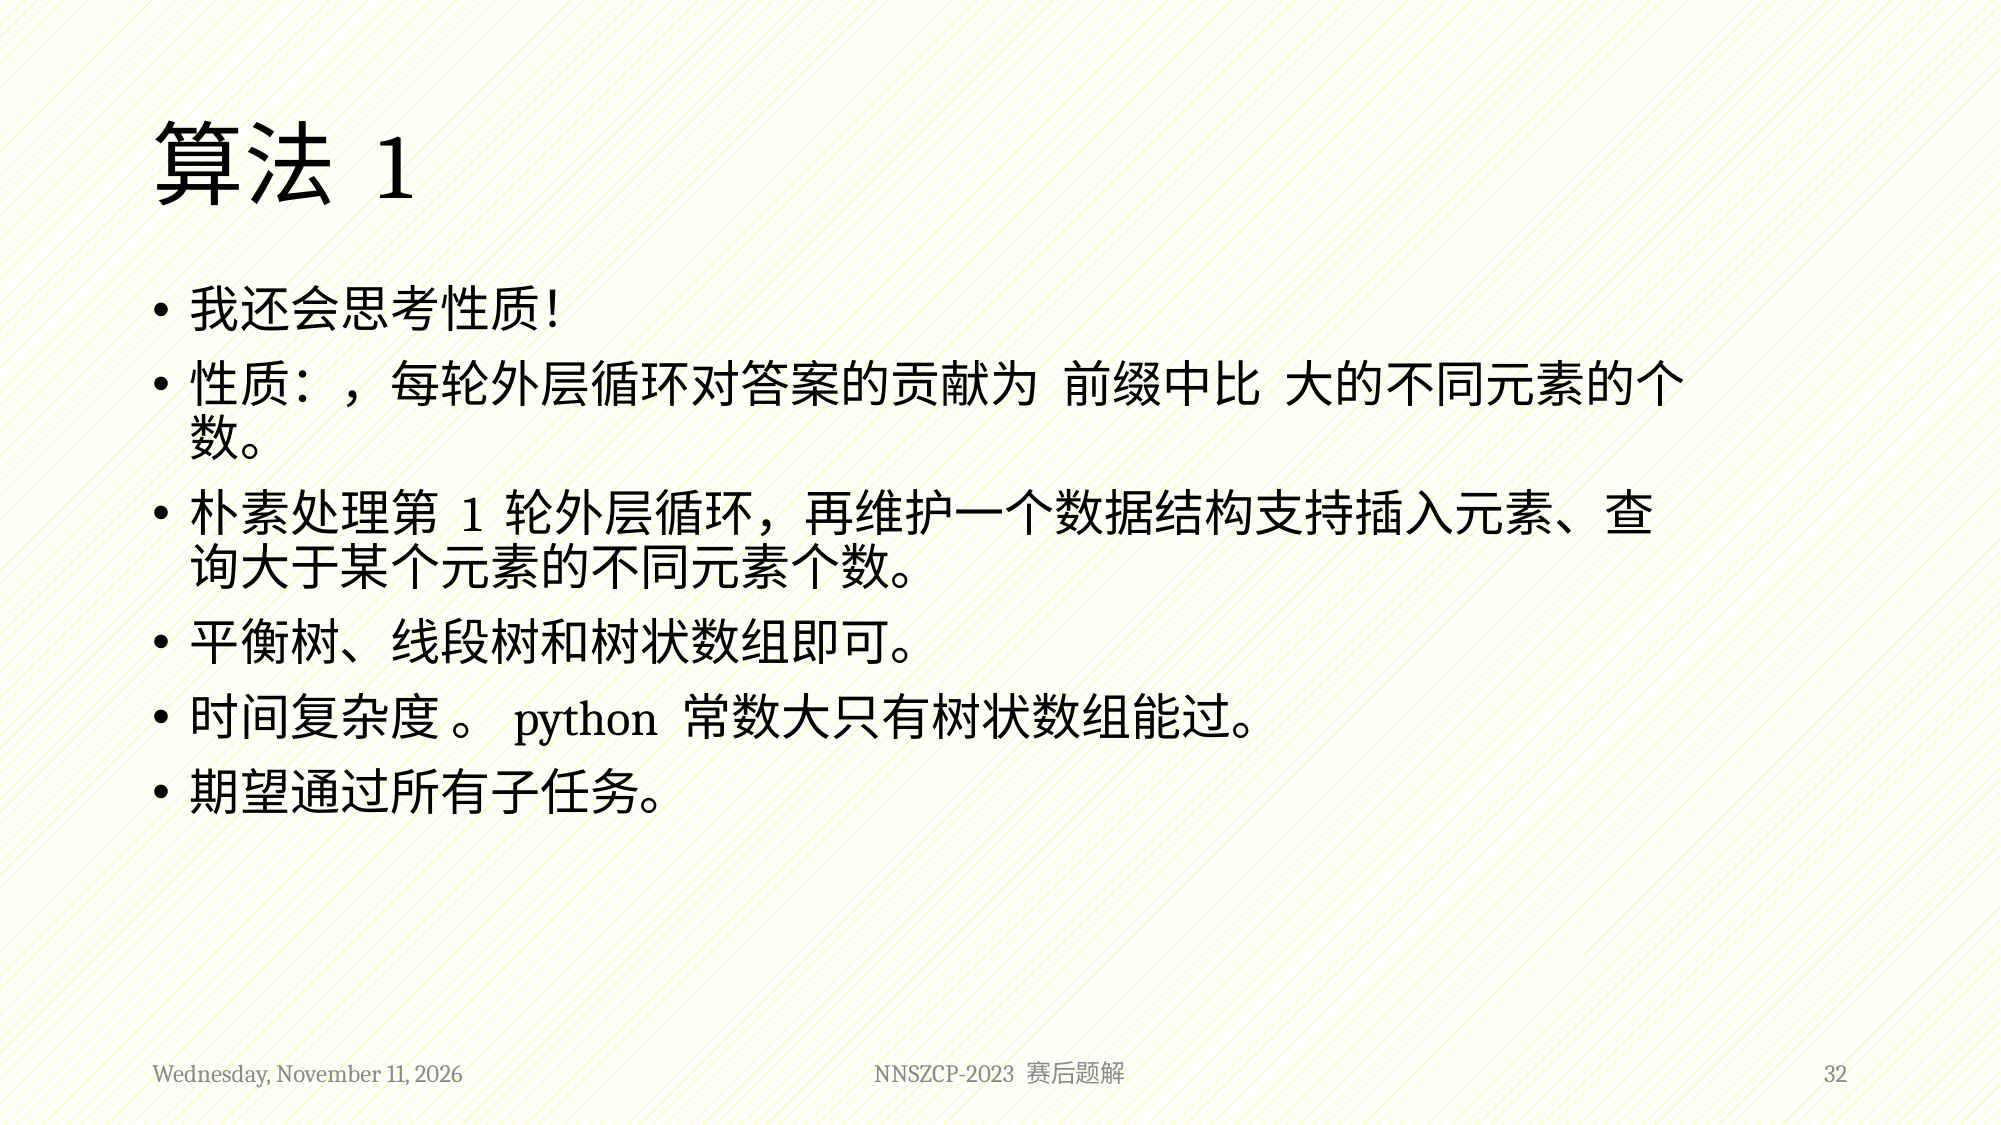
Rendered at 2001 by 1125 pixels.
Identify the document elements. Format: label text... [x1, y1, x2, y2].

footer NNSZCP-2023 赛后题解 [662, 1042, 1338, 1103]
slide_number 32 [1412, 1042, 1863, 1103]
title 算法 1 [137, 59, 1863, 278]
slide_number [137, 1042, 588, 1103]
